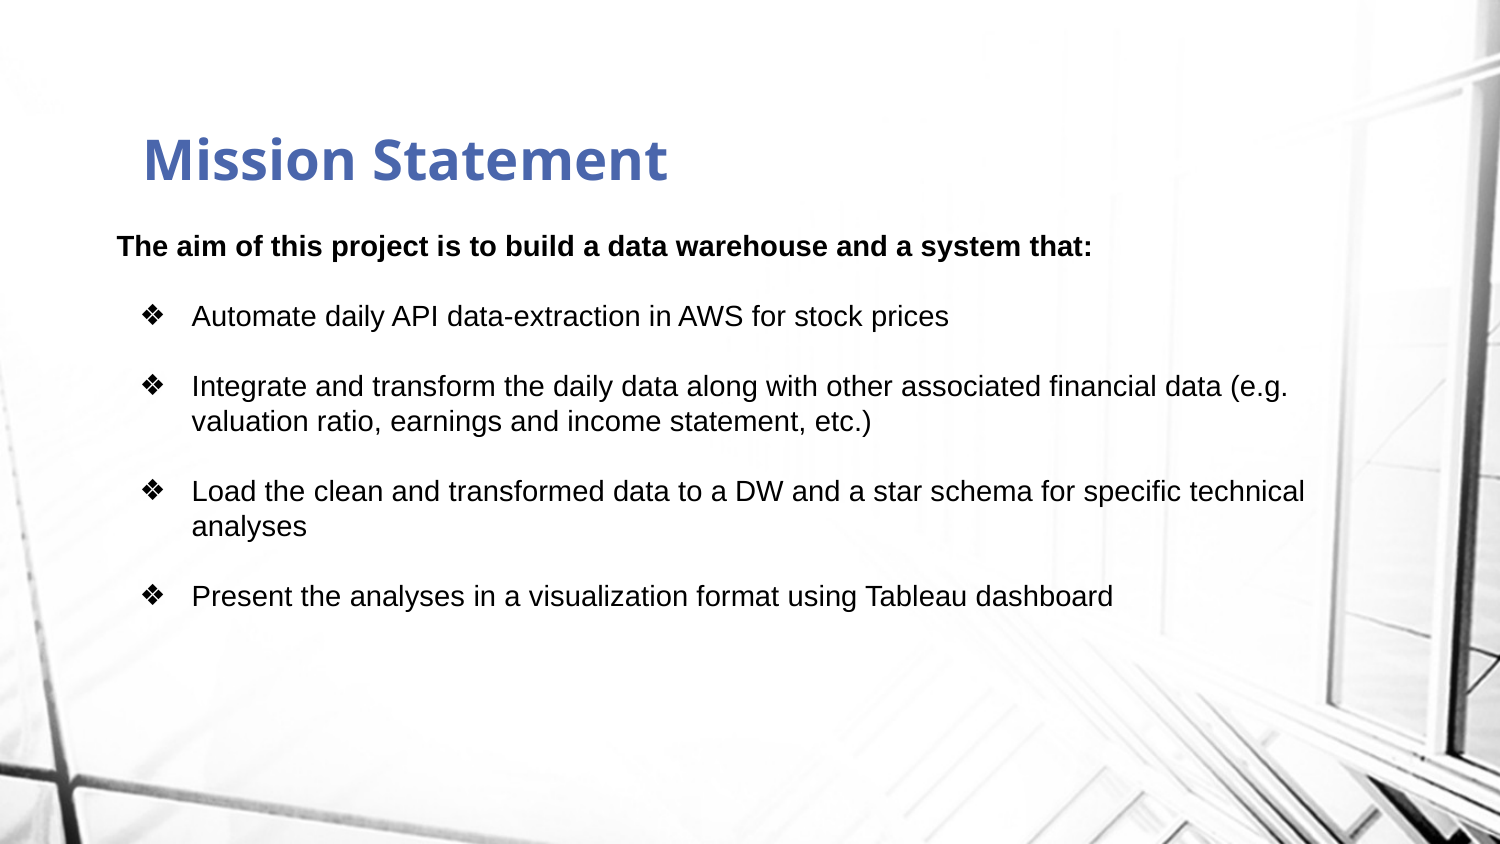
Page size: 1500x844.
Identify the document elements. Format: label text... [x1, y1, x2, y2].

text_box The aim of this project is to build a data warehouse and a system that: Automate daily API data-extraction in AWS for stock prices Integrate and transform the daily data along with other associated financial data (e.g. valuation ratio, earnings and income statement, etc.) Load the clean and transformed data to a DW and a star schema for specific technical analyses Present the analyses in a visualization format using Tableau dashboard [101, 212, 1412, 705]
picture [0, 0, 1500, 844]
title Mission Statement [131, 65, 1201, 197]
